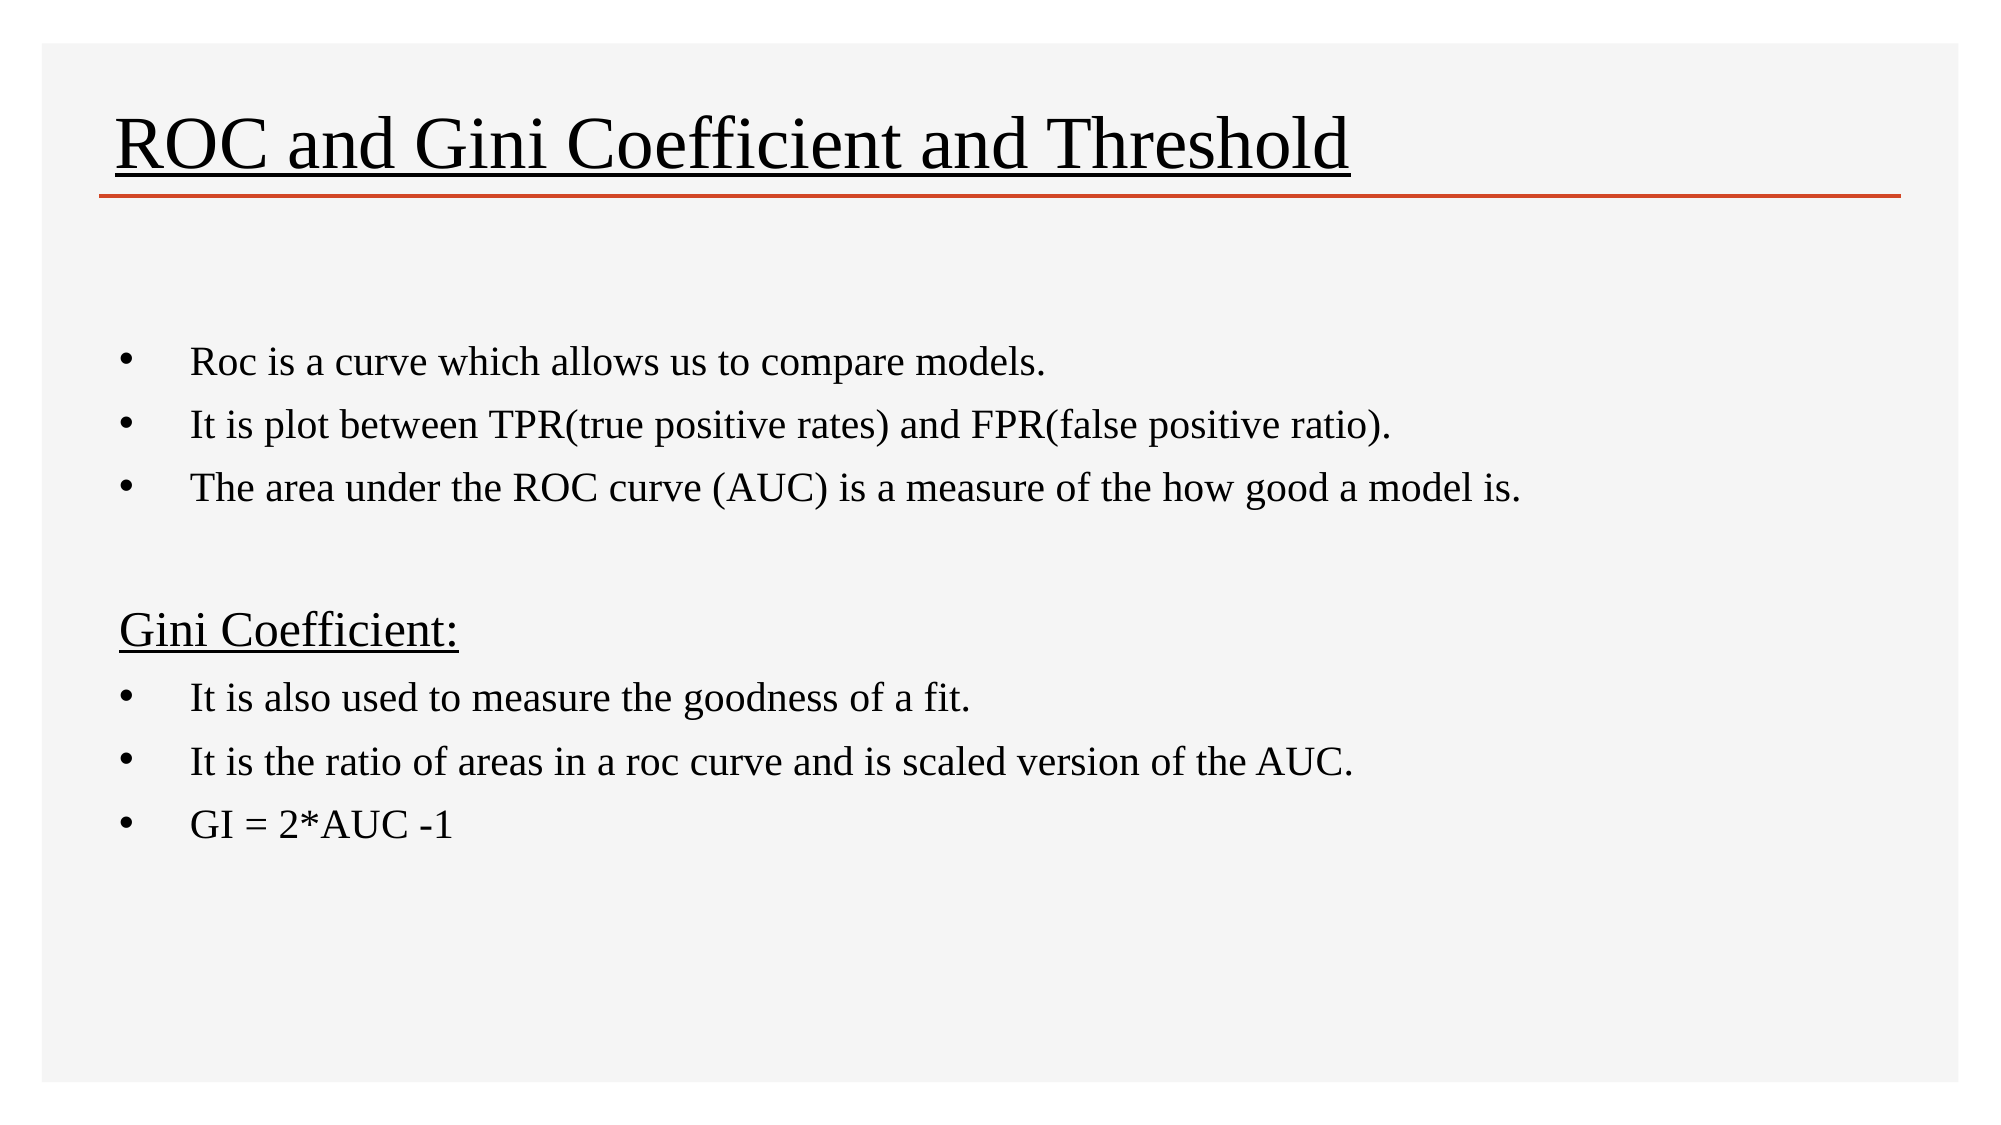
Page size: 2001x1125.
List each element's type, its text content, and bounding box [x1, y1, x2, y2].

list Roc is a curve which allows us to compare models. It is plot between TPR(true positive rates) and FPR(false positive ratio). The area under the ROC curve (AUC) is a measure of the how good a model is. Gini Coefficient: It is also used to measure the goodness of a fit. It is the ratio of areas in a roc curve and is scaled version of the AUC. GI = 2*AUC -1 [99, 262, 1900, 1005]
title ROC and Gini Coefficient and Threshold [99, 45, 1900, 233]
